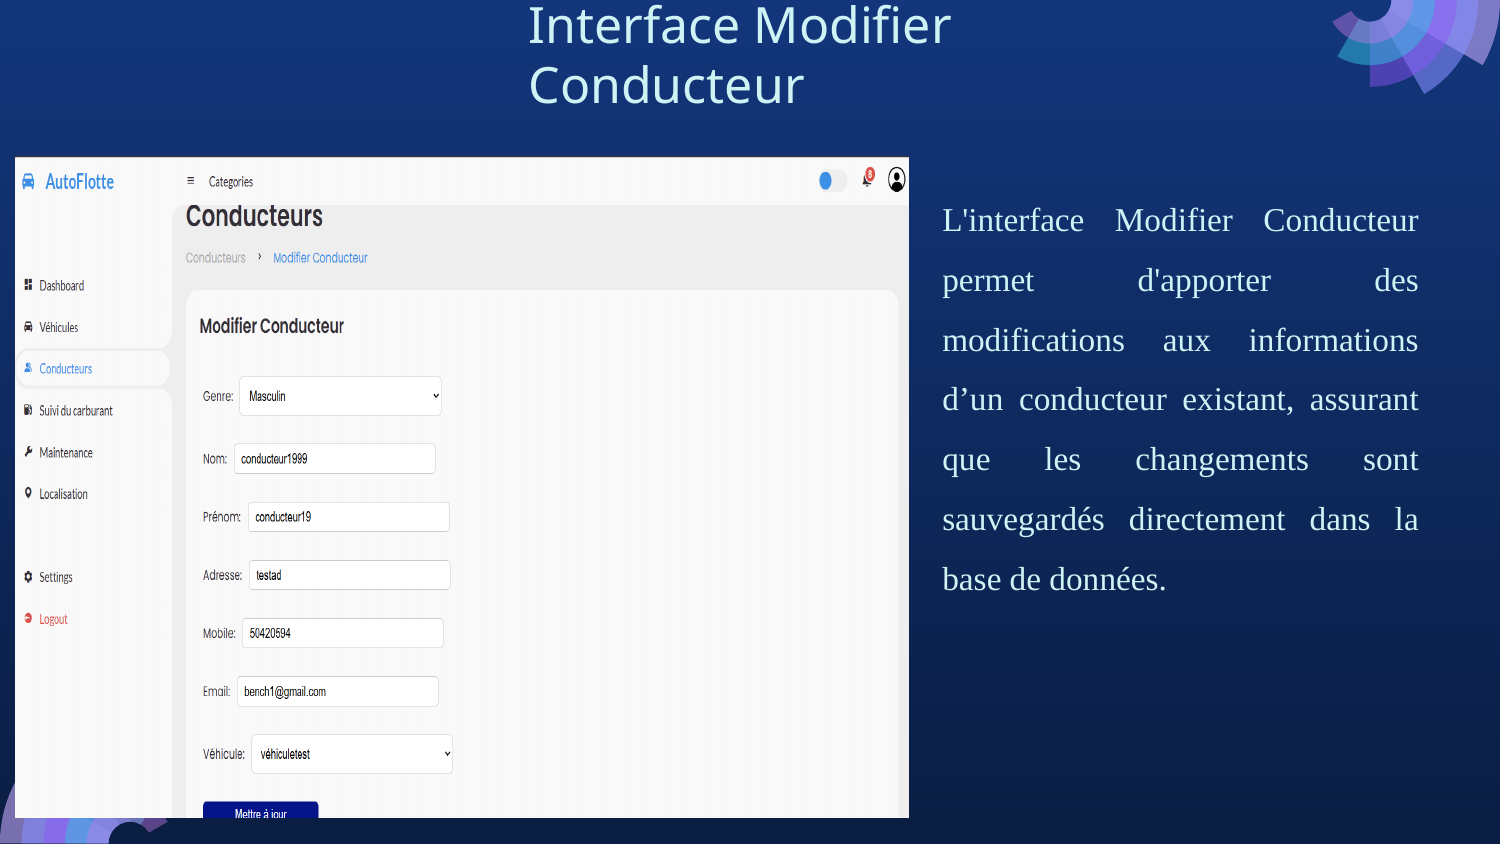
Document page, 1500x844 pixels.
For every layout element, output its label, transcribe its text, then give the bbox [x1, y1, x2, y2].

text_box L'interface Modifier Conducteur permet d'apporter des modifications aux informations d’un conducteur existant, assurant que les changements sont sauvegardés directement dans la base de données. [927, 399, 1435, 613]
text_box Interface Modifier Conducteur [513, 0, 1097, 128]
picture [14, 155, 909, 819]
title [118, 88, 1382, 302]
